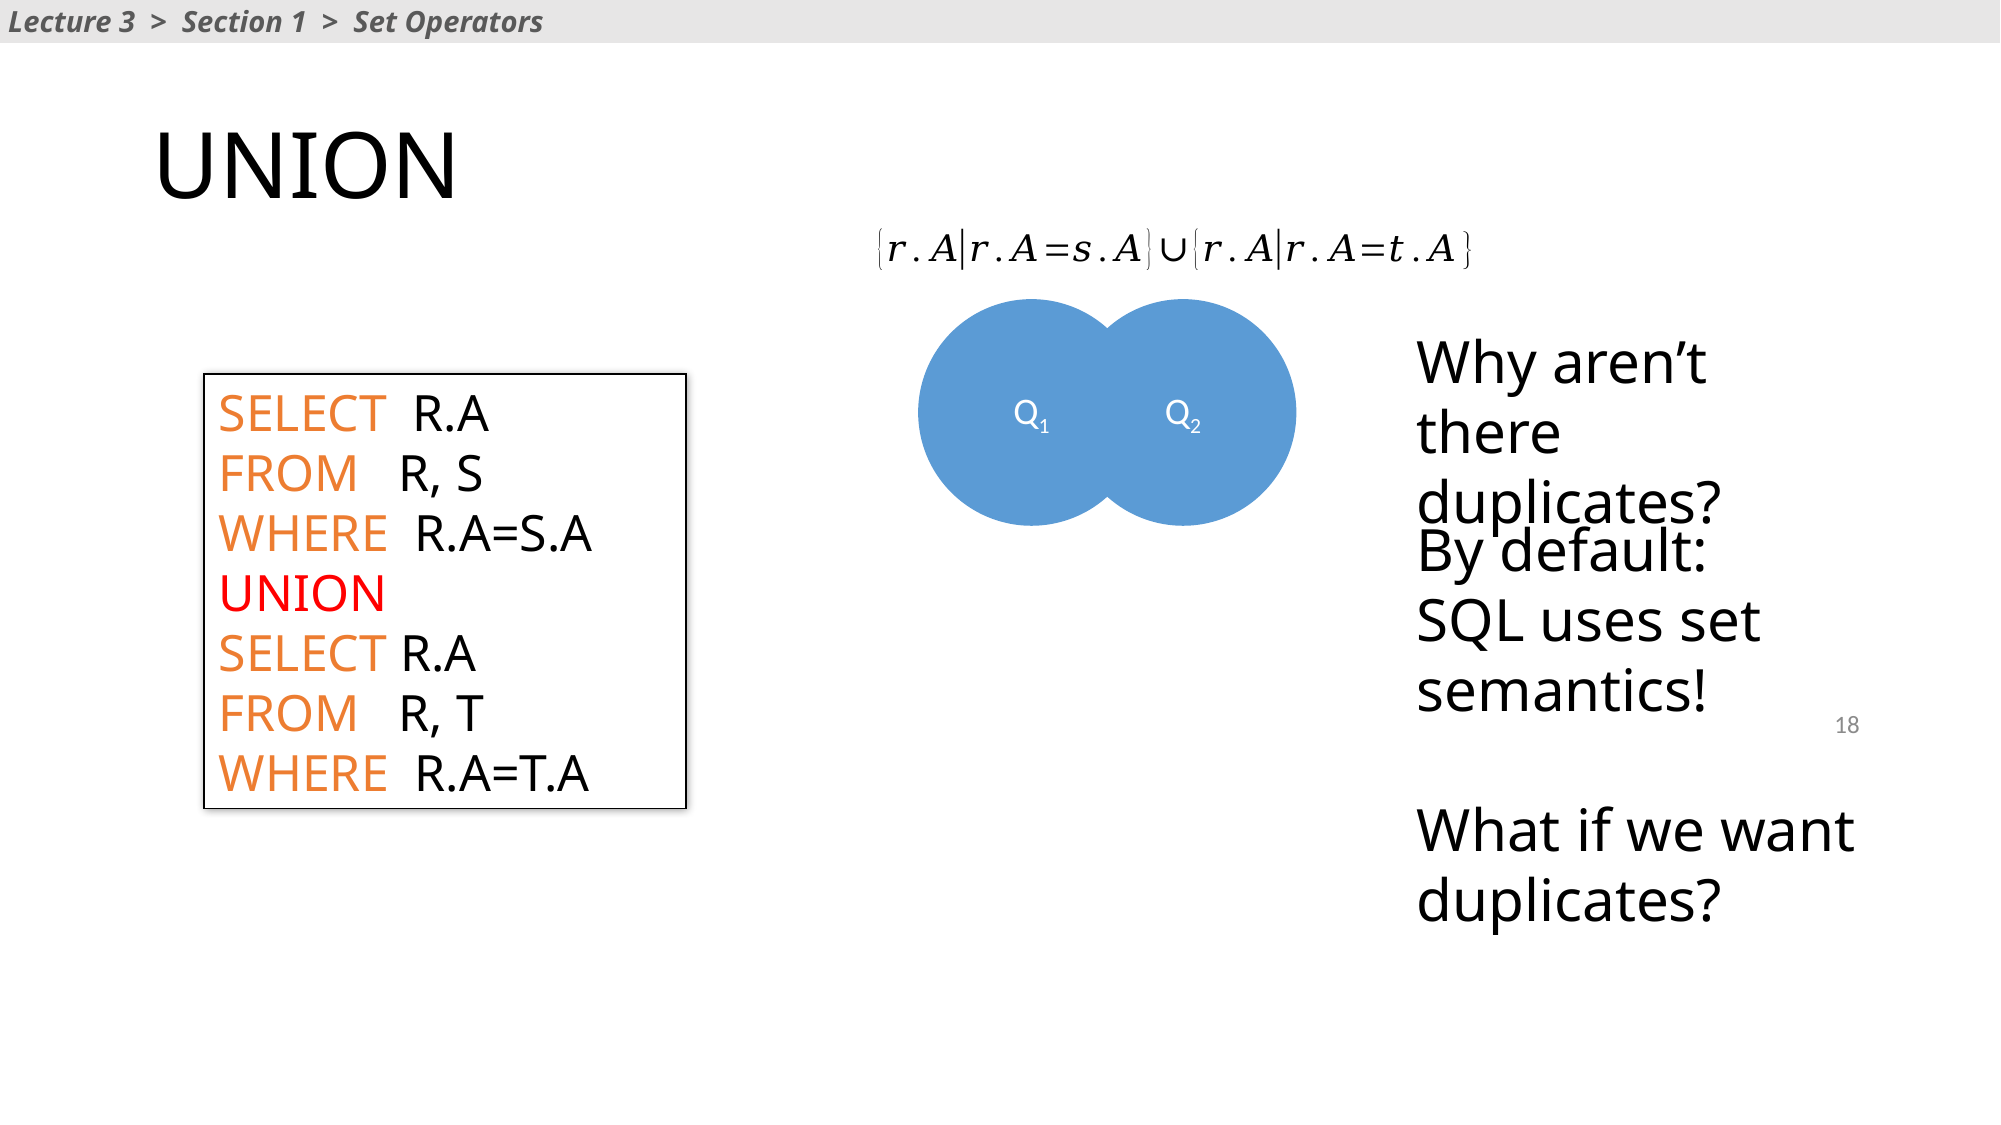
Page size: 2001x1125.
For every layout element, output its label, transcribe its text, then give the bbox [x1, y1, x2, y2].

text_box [918, 299, 1297, 526]
text_box SELECT R.A FROM R, S WHERE R.A=S.A UNION SELECT R.A FROM R, T WHERE R.A=T.A [203, 373, 687, 809]
title UNION [137, 59, 1863, 278]
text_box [0, 0, 2000, 47]
text_box Why aren’t there duplicates? [1402, 318, 1840, 505]
text_box By default: SQL uses set semantics! What if we want duplicates? [1402, 505, 1960, 941]
